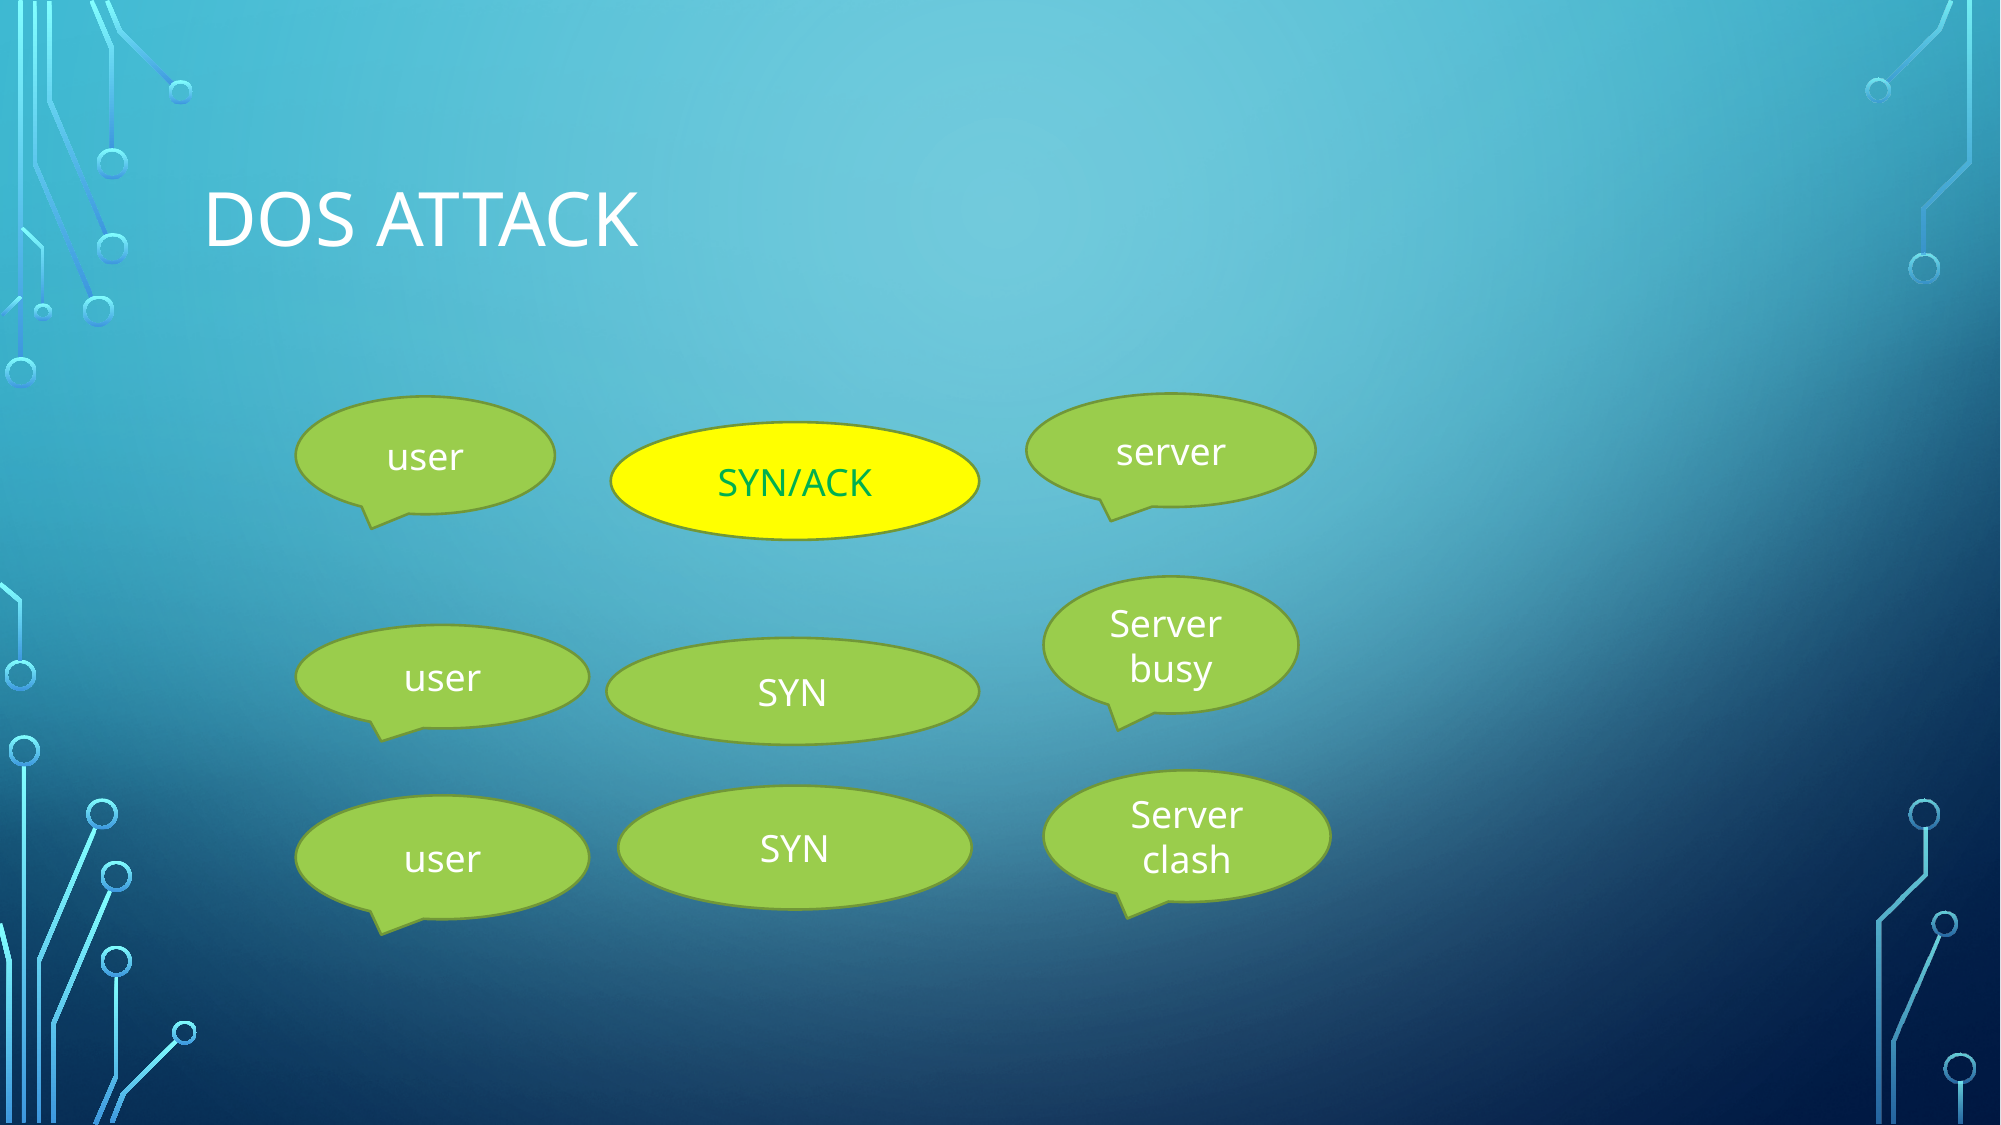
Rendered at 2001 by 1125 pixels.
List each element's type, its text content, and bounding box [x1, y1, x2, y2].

text_box SYN [616, 784, 974, 911]
text_box Server clash [1042, 768, 1332, 920]
text_box server [1025, 392, 1317, 523]
text_box Server busy [1042, 575, 1300, 732]
text_box SYN/ACK [609, 420, 981, 542]
text_box user [294, 395, 557, 531]
text_box user [294, 793, 591, 936]
text_box SYN [605, 636, 981, 747]
text_box user [294, 623, 591, 743]
title Dos attack [187, 101, 1813, 344]
